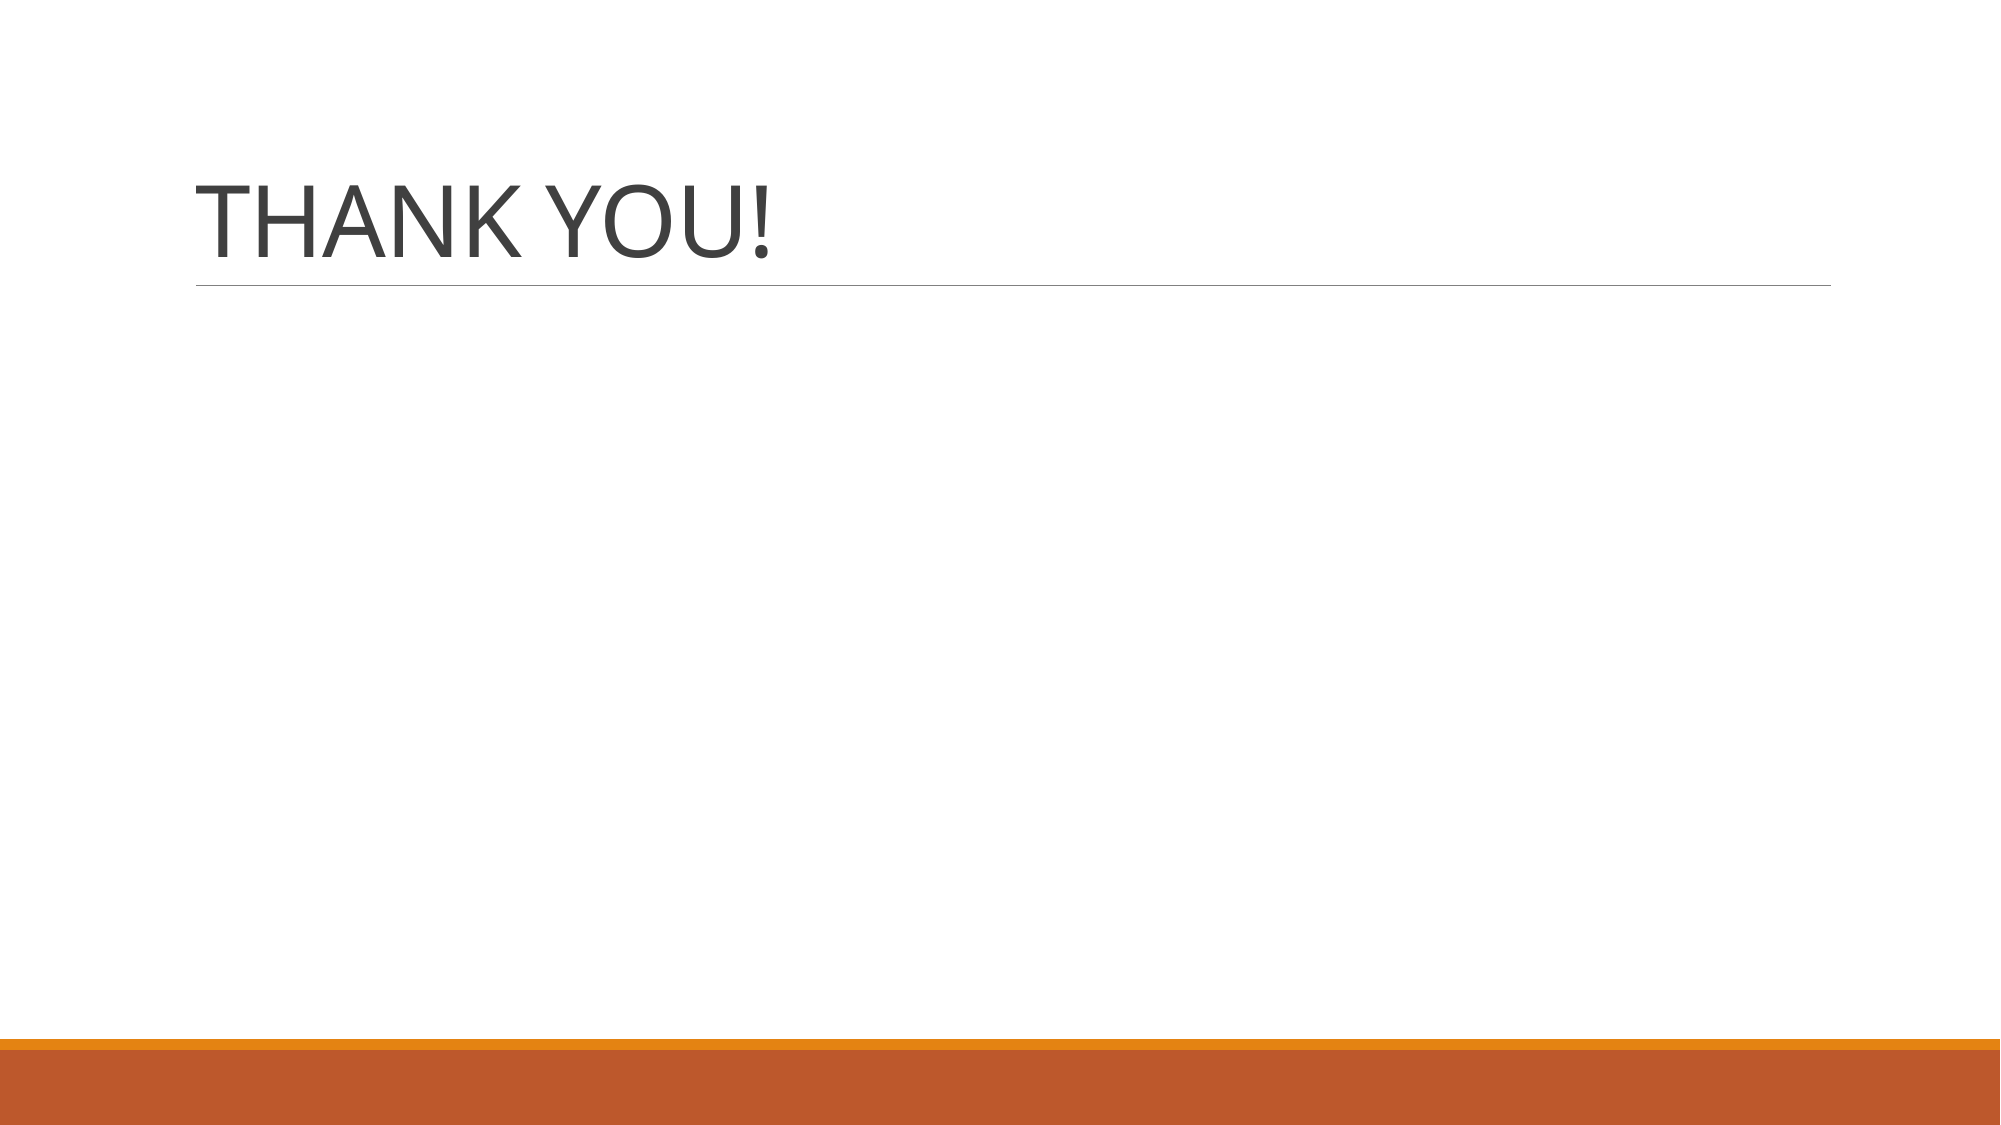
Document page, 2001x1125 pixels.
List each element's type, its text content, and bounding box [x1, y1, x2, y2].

title THANK YOU! [180, 47, 1830, 285]
